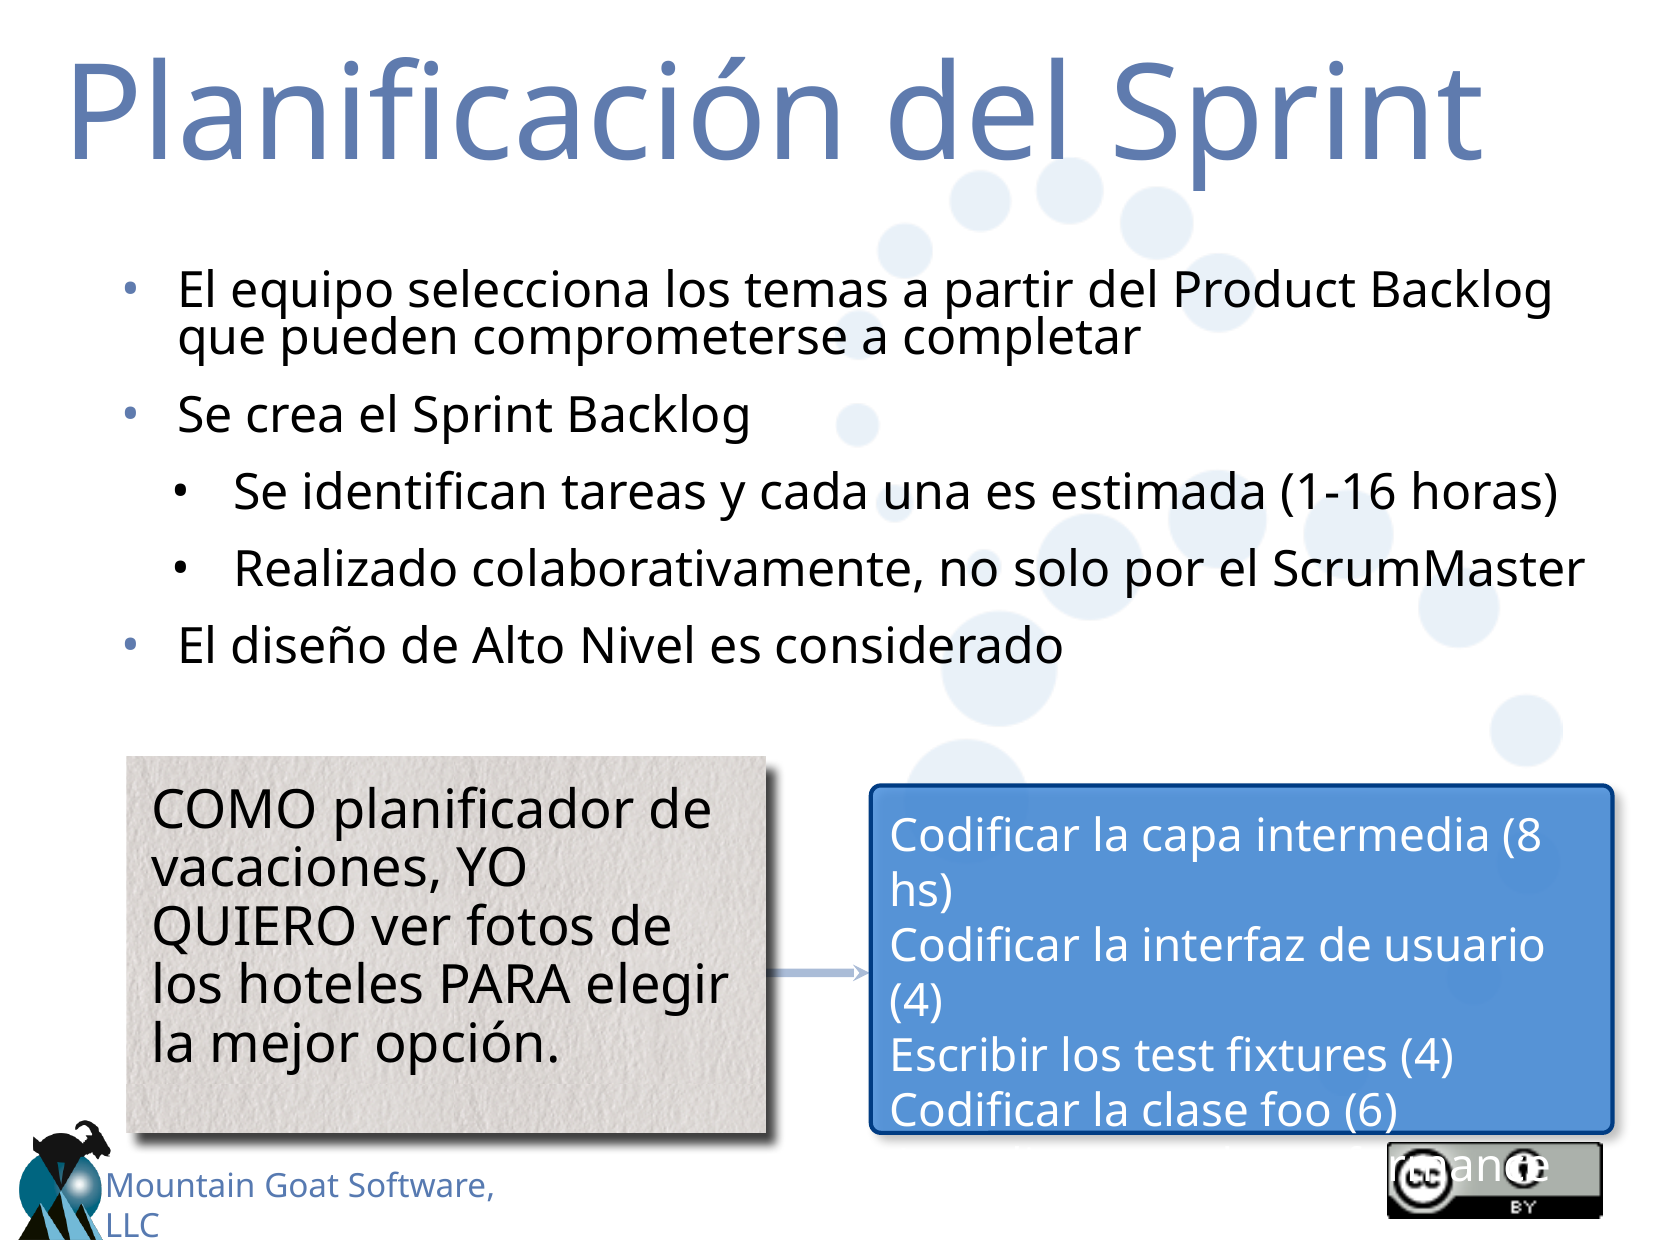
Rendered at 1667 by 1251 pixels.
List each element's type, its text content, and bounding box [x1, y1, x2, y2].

text_box COMO planificador de vacaciones, YO QUIERO ver fotos de los hoteles PARA elegir la mejor opción. [126, 756, 766, 1133]
picture [18, 1120, 111, 1240]
title Planificación del Sprint [56, 18, 1609, 194]
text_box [870, 785, 1613, 1134]
list El equipo selecciona los temas a partir del Product Backlog que pueden comprometerse a completar Se crea el Sprint Backlog Se identifican tareas y cada una es estimada (1-16 horas) Realizado colaborativamente, no solo por el ScrumMaster El diseño de Alto Nivel es considerado [56, 262, 1609, 753]
picture [1387, 1142, 1603, 1219]
